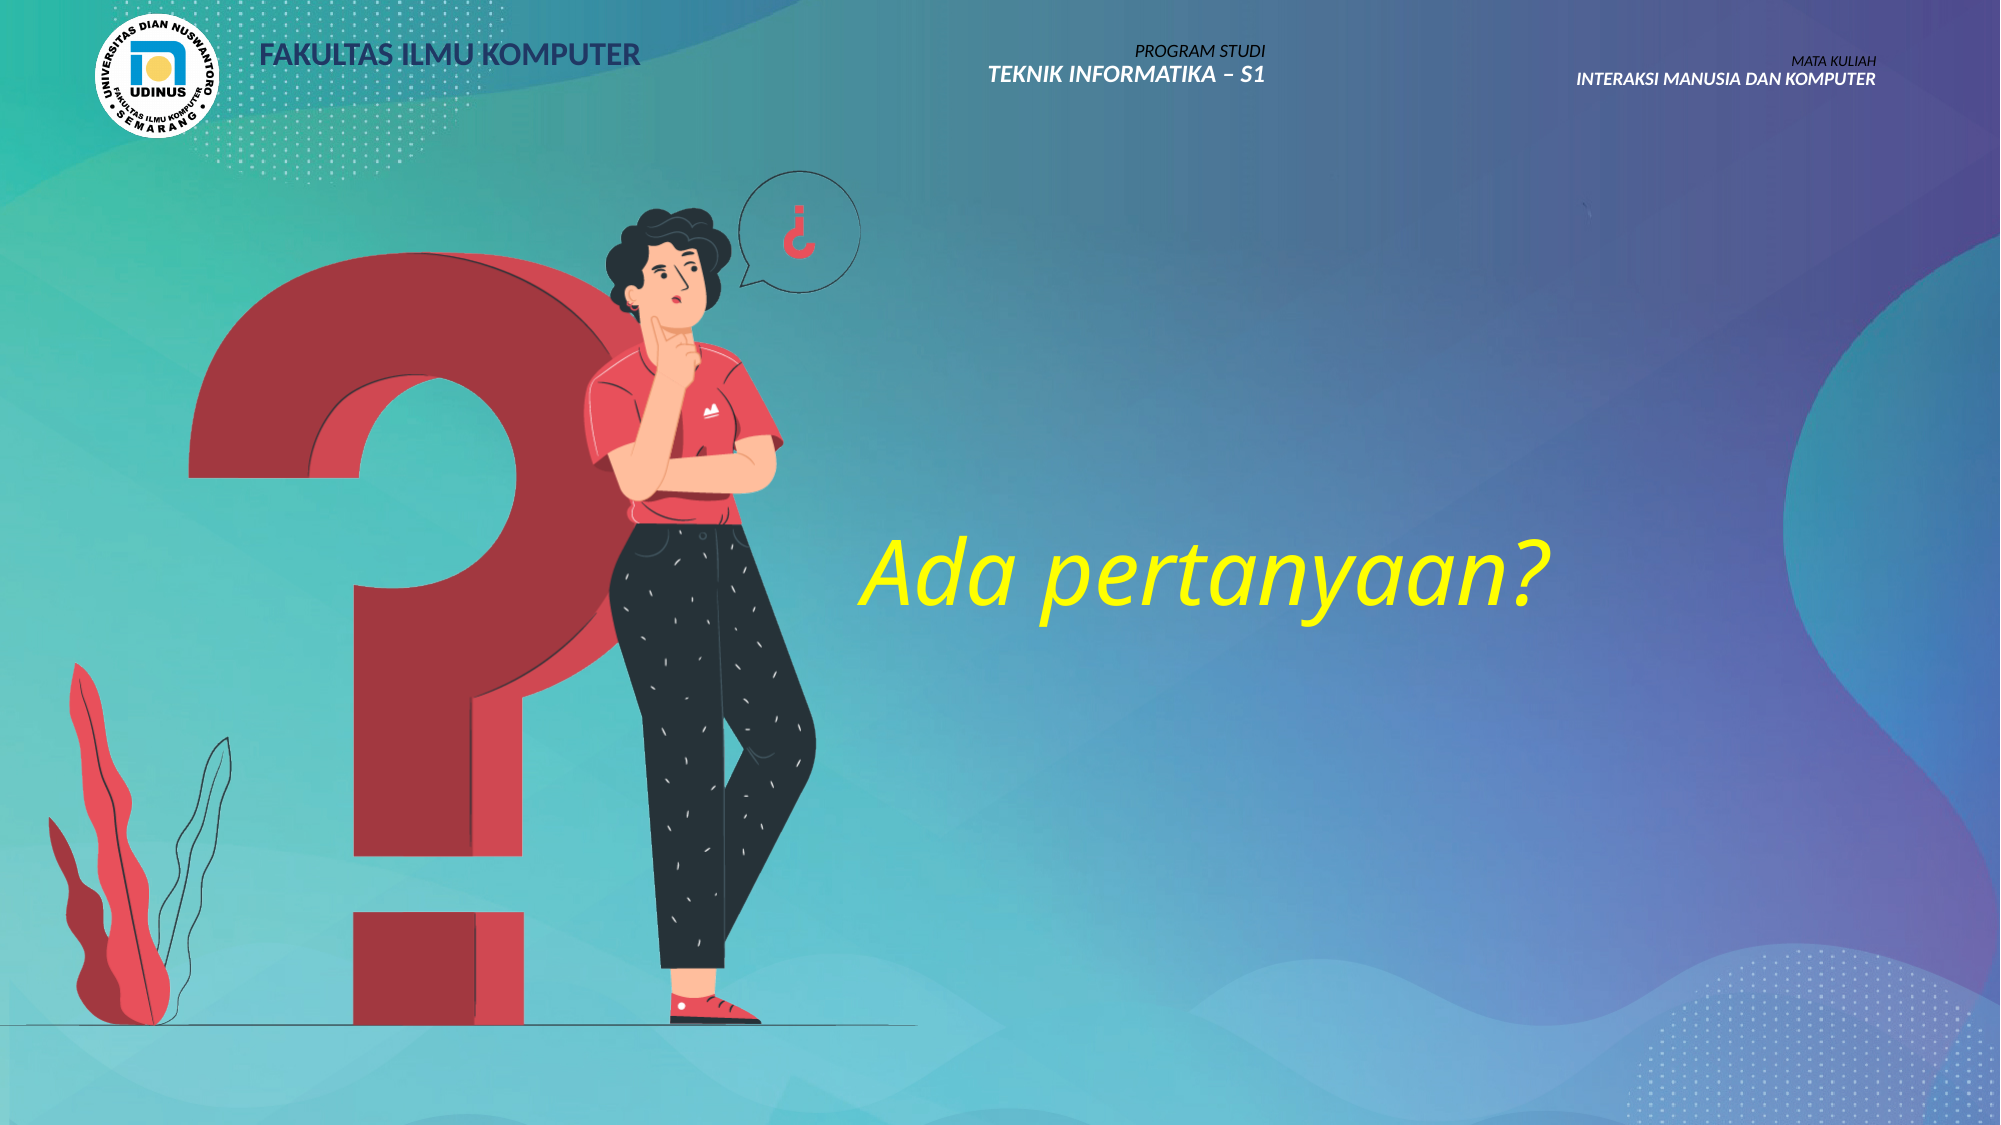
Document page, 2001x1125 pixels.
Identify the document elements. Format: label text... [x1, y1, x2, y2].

text_box FAKULTAS ILMU KOMPUTER [235, 29, 657, 58]
title Ada pertanyaan? [979, 518, 1639, 633]
text_box MATA KULIAH INTERAKSI MANUSIA DAN KOMPUTER [1560, 45, 1892, 118]
text_box PROGRAM STUDI TEKNIK INFORMATIKA – S1 [904, 33, 1281, 118]
picture [0, 0, 2000, 1125]
